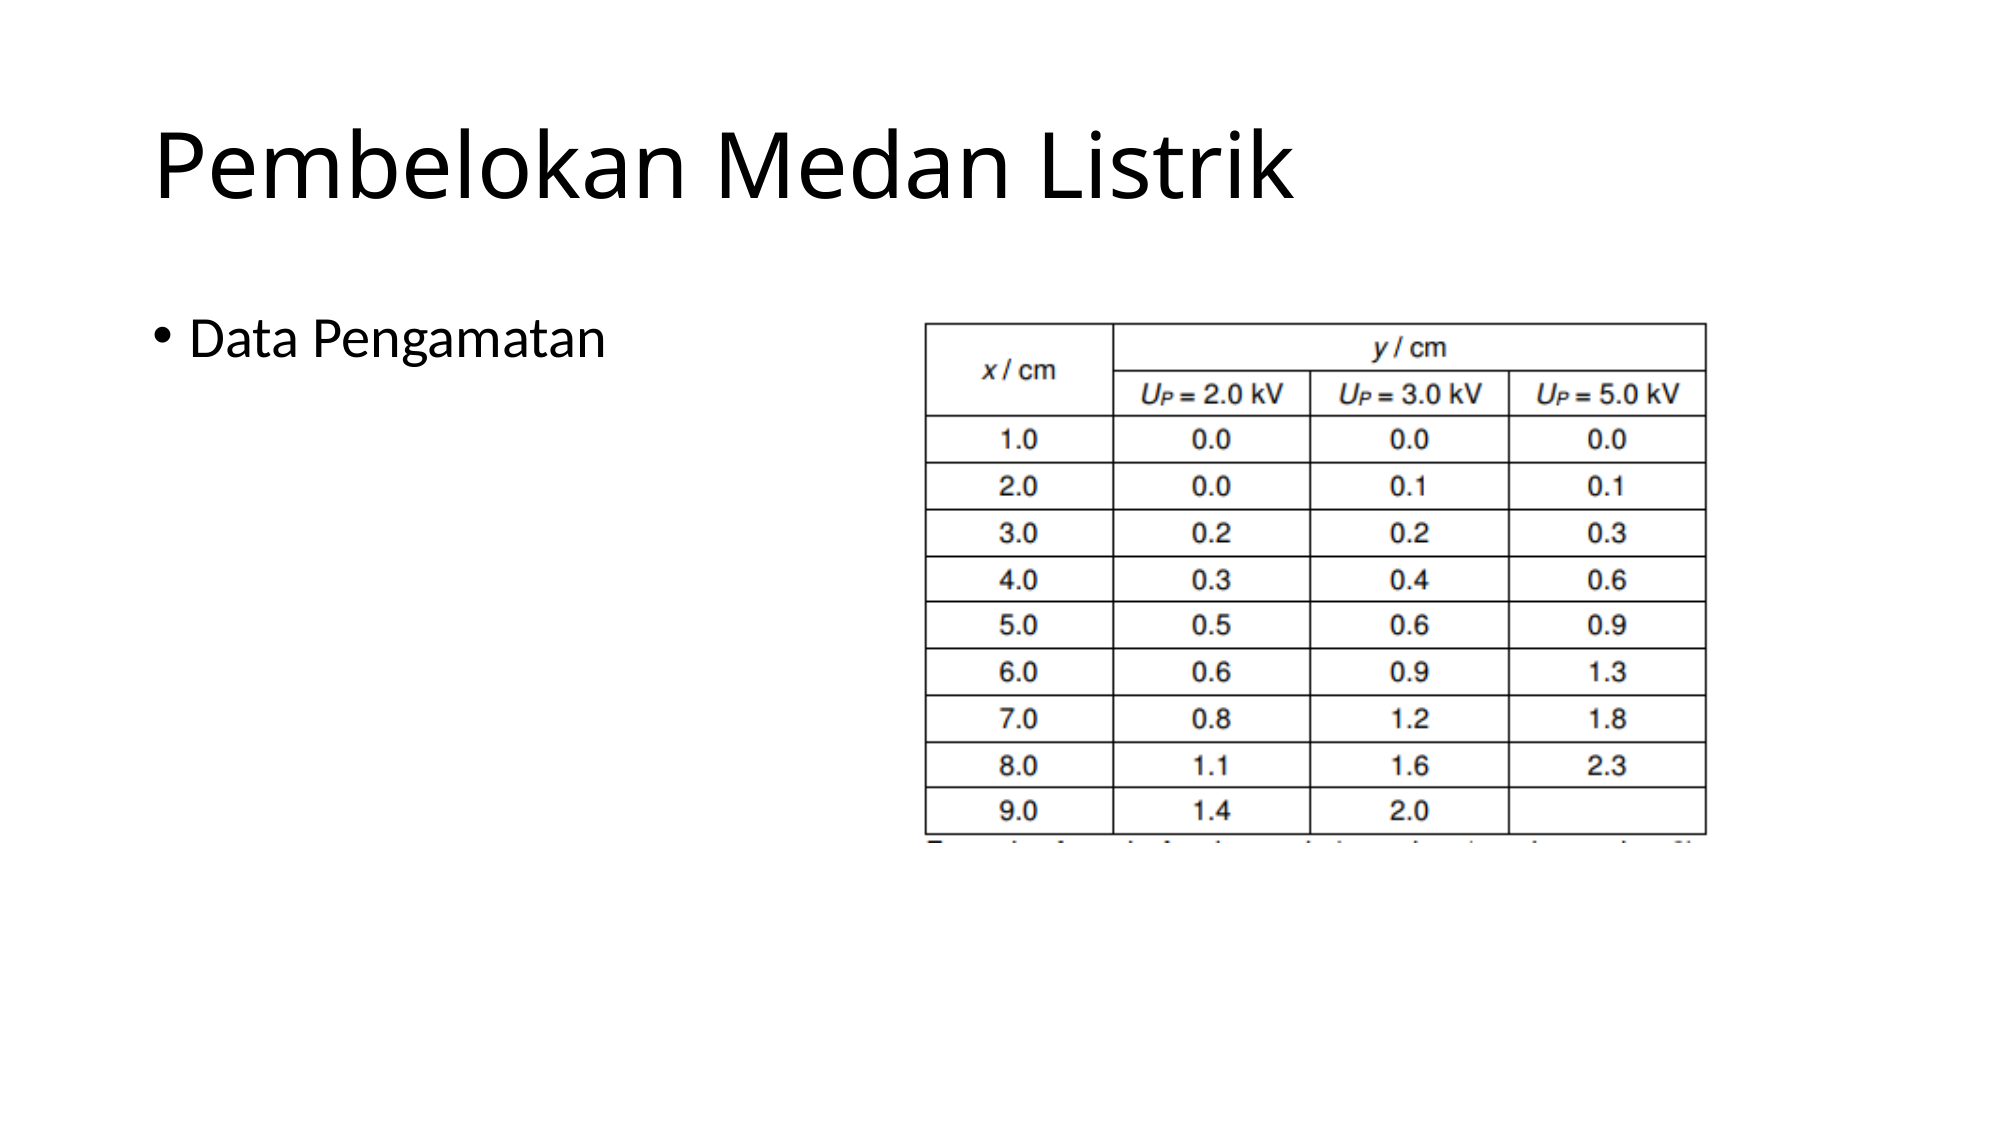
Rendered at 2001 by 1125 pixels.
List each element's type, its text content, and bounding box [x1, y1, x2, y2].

list Data Pengamatan [137, 299, 1863, 1014]
picture [914, 299, 1726, 843]
title Pembelokan Medan Listrik [137, 59, 1863, 278]
